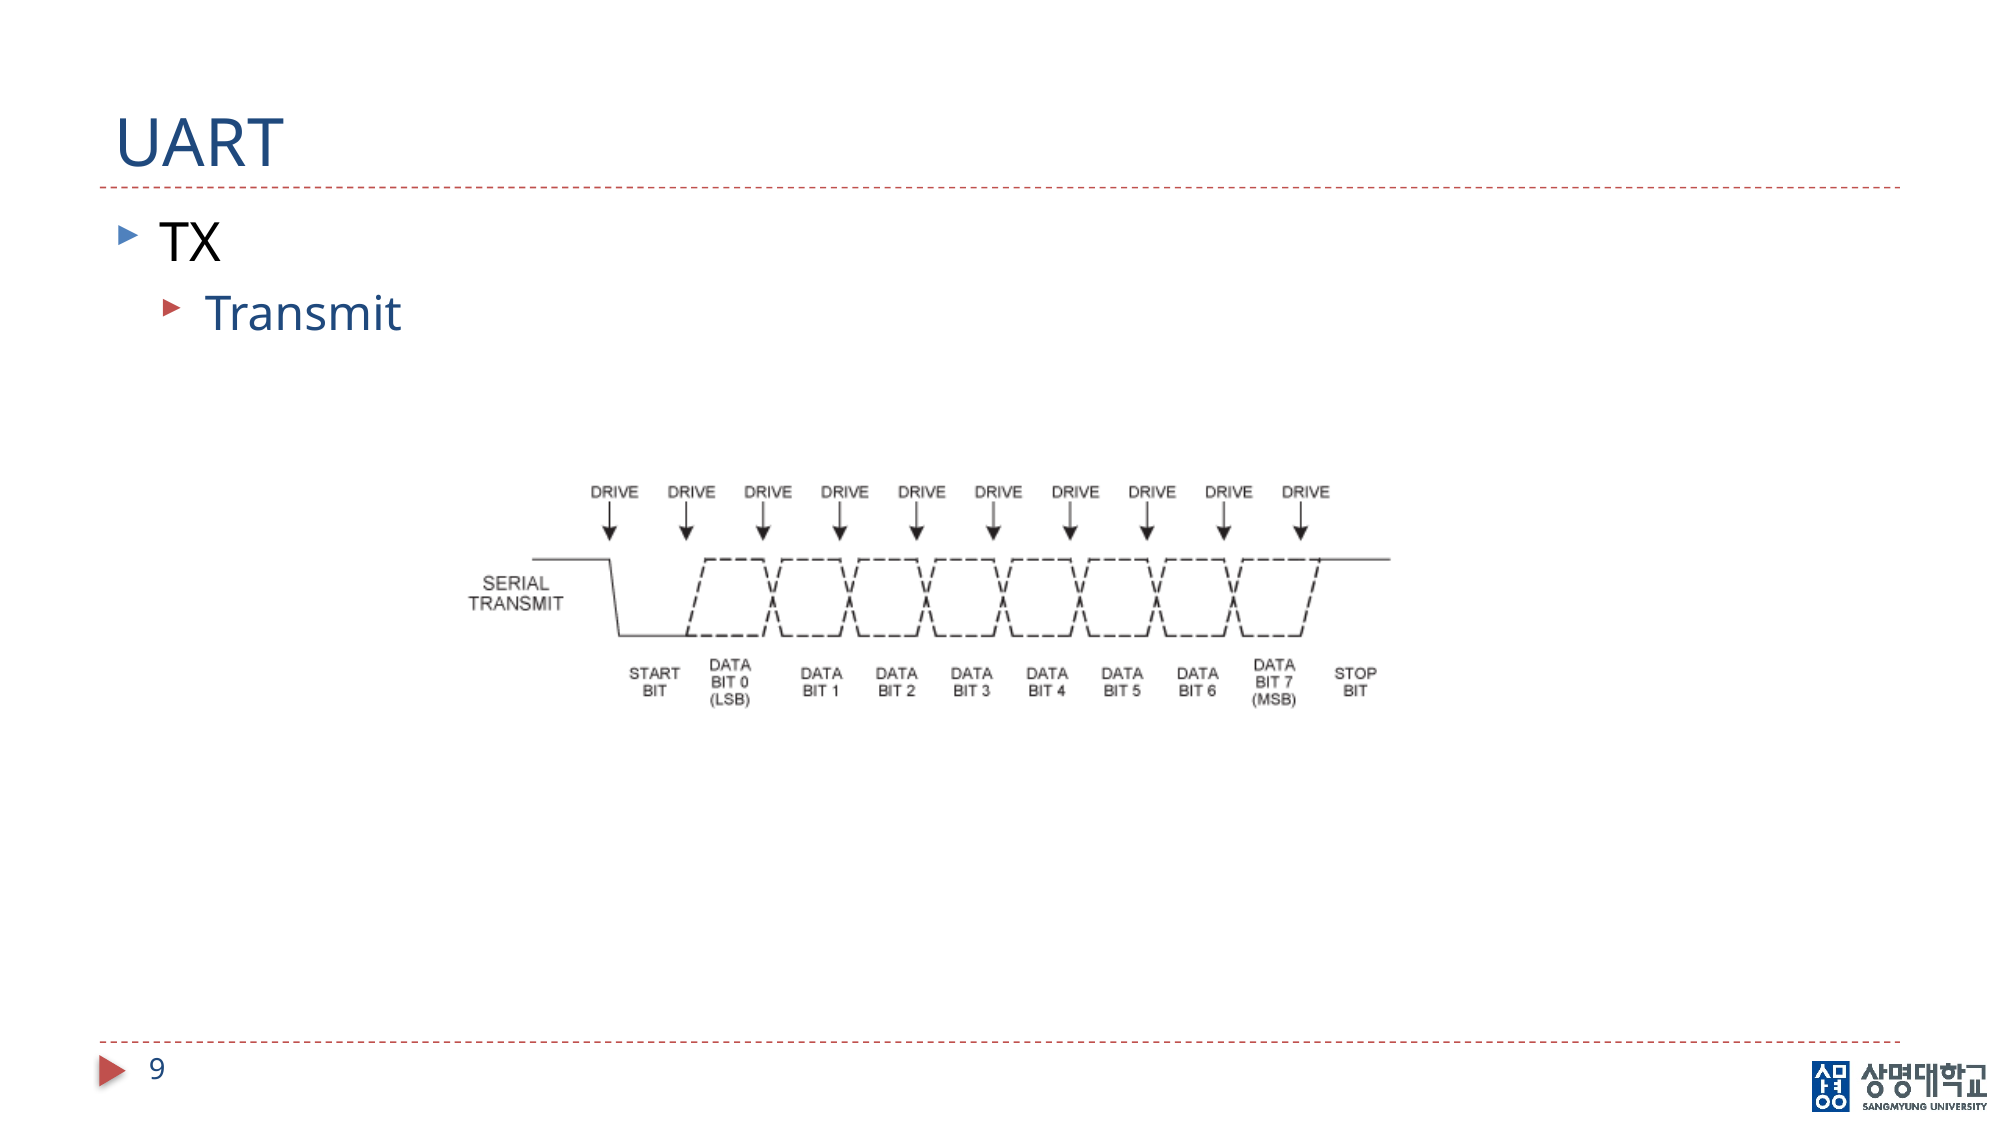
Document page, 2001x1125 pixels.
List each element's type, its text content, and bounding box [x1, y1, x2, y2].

text_box [324, 196, 1675, 396]
list TX Transmit [99, 200, 1900, 1010]
picture [462, 469, 1402, 741]
slide_number 9 [133, 1042, 568, 1103]
picture [1812, 1061, 1987, 1112]
title UART [99, 24, 1900, 188]
